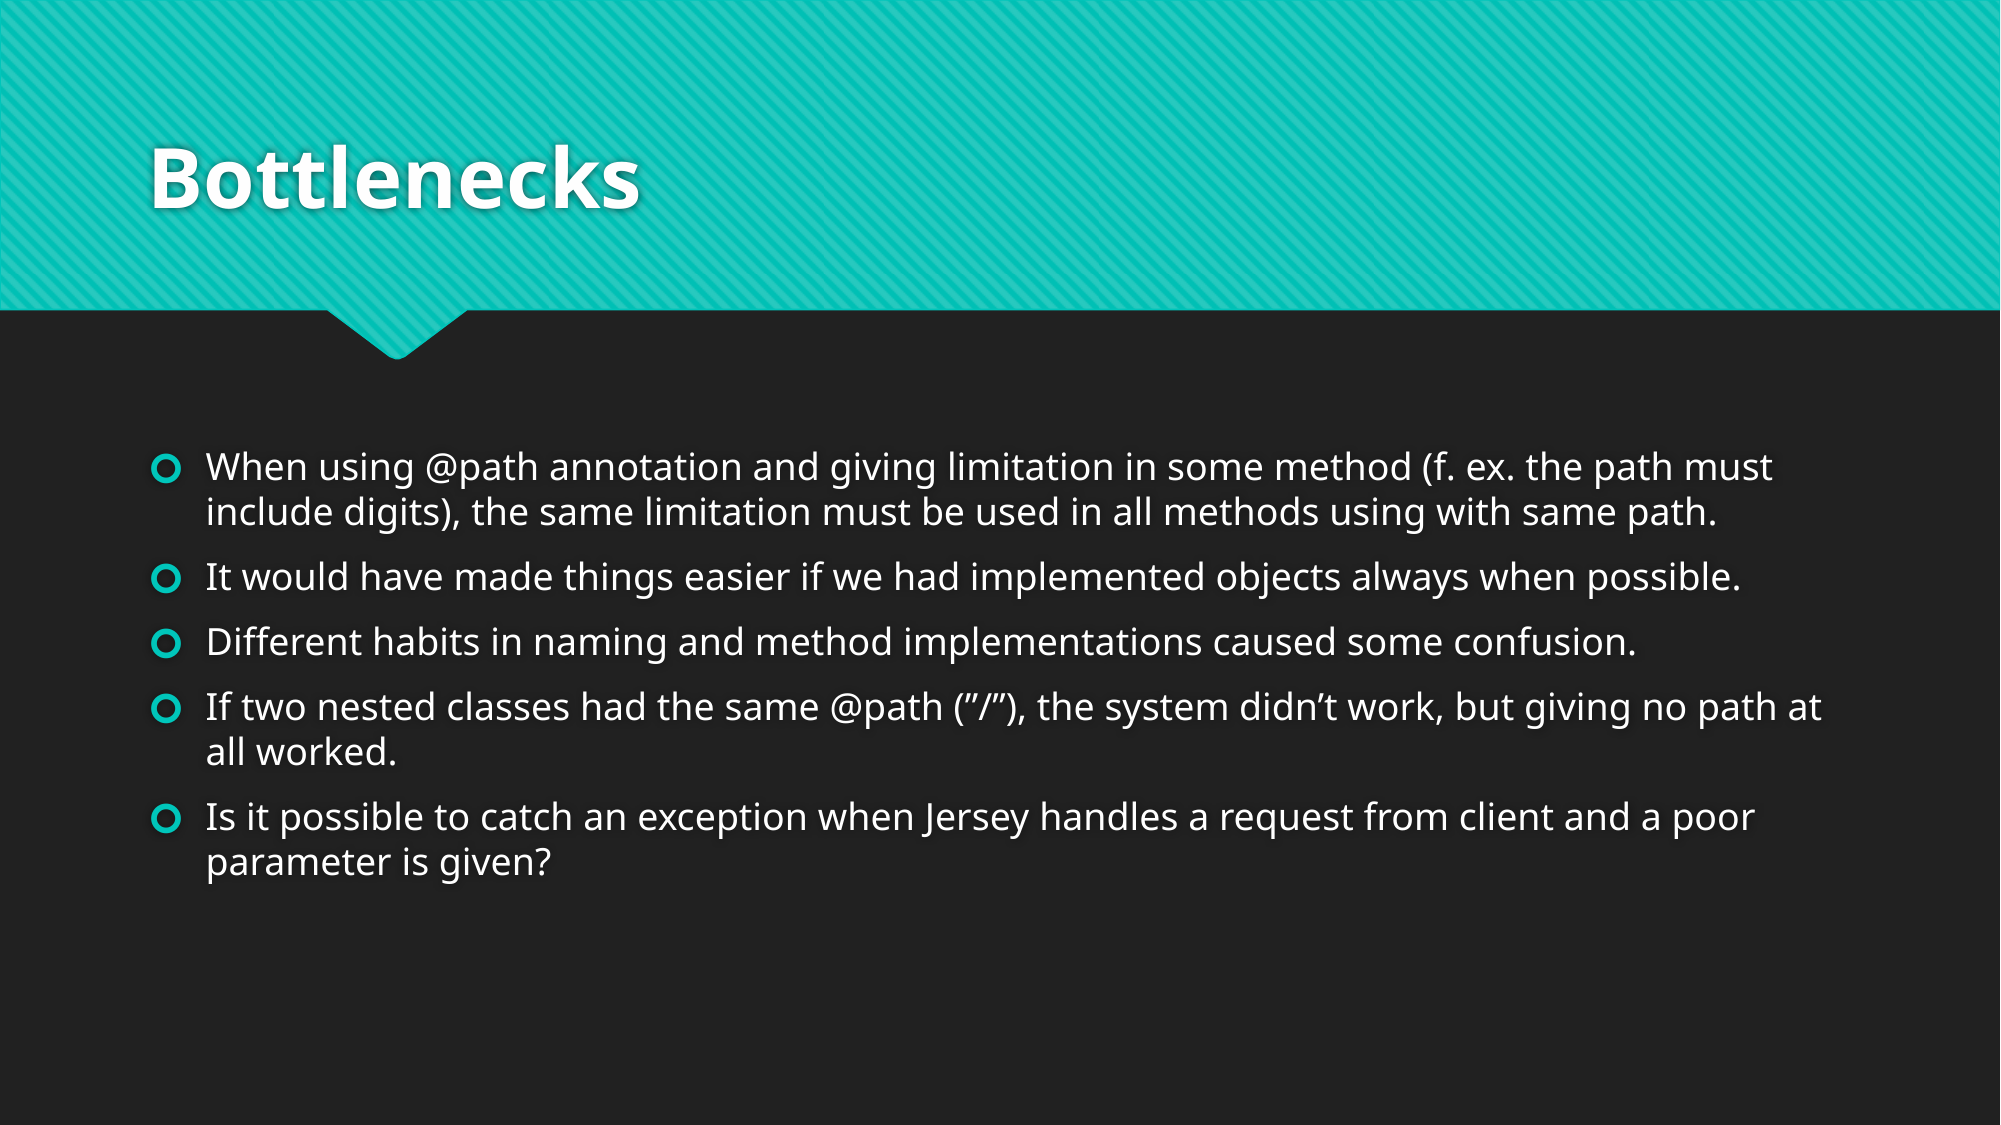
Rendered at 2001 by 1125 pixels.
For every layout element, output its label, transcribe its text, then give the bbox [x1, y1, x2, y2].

list When using @path annotation and giving limitation in some method (f. ex. the path must include digits), the same limitation must be used in all methods using with same path. It would have made things easier if we had implemented objects always when possible. Different habits in naming and method implementations caused some confusion. If two nested classes had the same @path (”/”), the system didn’t work, but giving no path at all worked. Is it possible to catch an exception when Jersey handles a request from client and a poor parameter is given? [134, 364, 1866, 962]
title Bottlenecks [132, 73, 1868, 233]
picture [1, 1, 1999, 357]
